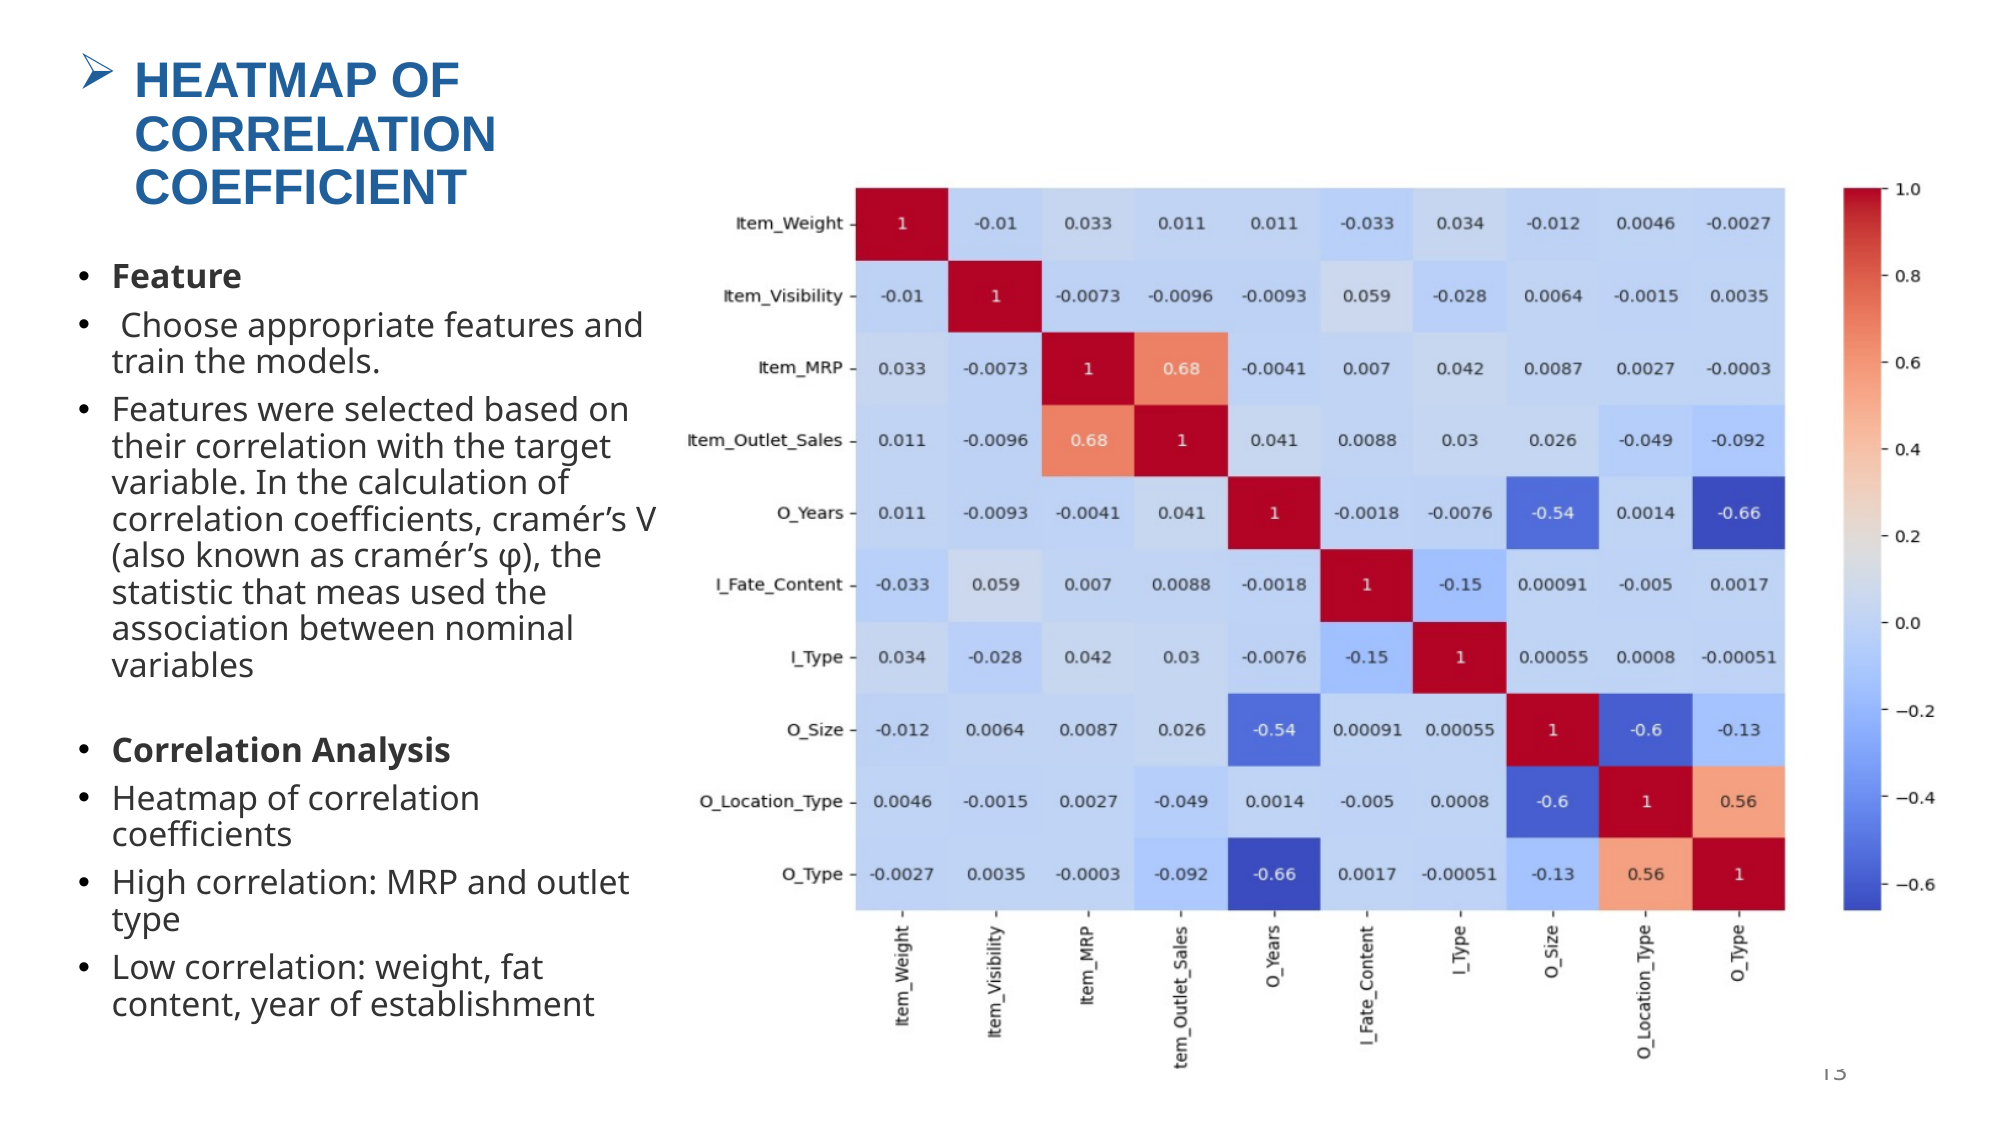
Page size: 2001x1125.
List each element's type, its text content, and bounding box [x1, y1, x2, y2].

list Feature Choose appropriate features and train the models. Features were selected based on their correlation with the target variable. In the calculation of correlation coefficients, cramér’s V (also known as cramér’s φ), the statistic that meas used the association between nominal variables Correlation Analysis Heatmap of correlation coefficients High correlation: MRP and outlet type Low correlation: weight, fat content, year of establishment [63, 252, 676, 1043]
picture [676, 173, 1938, 1070]
title HEATMAP OF CORRELATION COEFFICIENT [63, 0, 609, 224]
slide_number 13 [1412, 1070, 1863, 1103]
